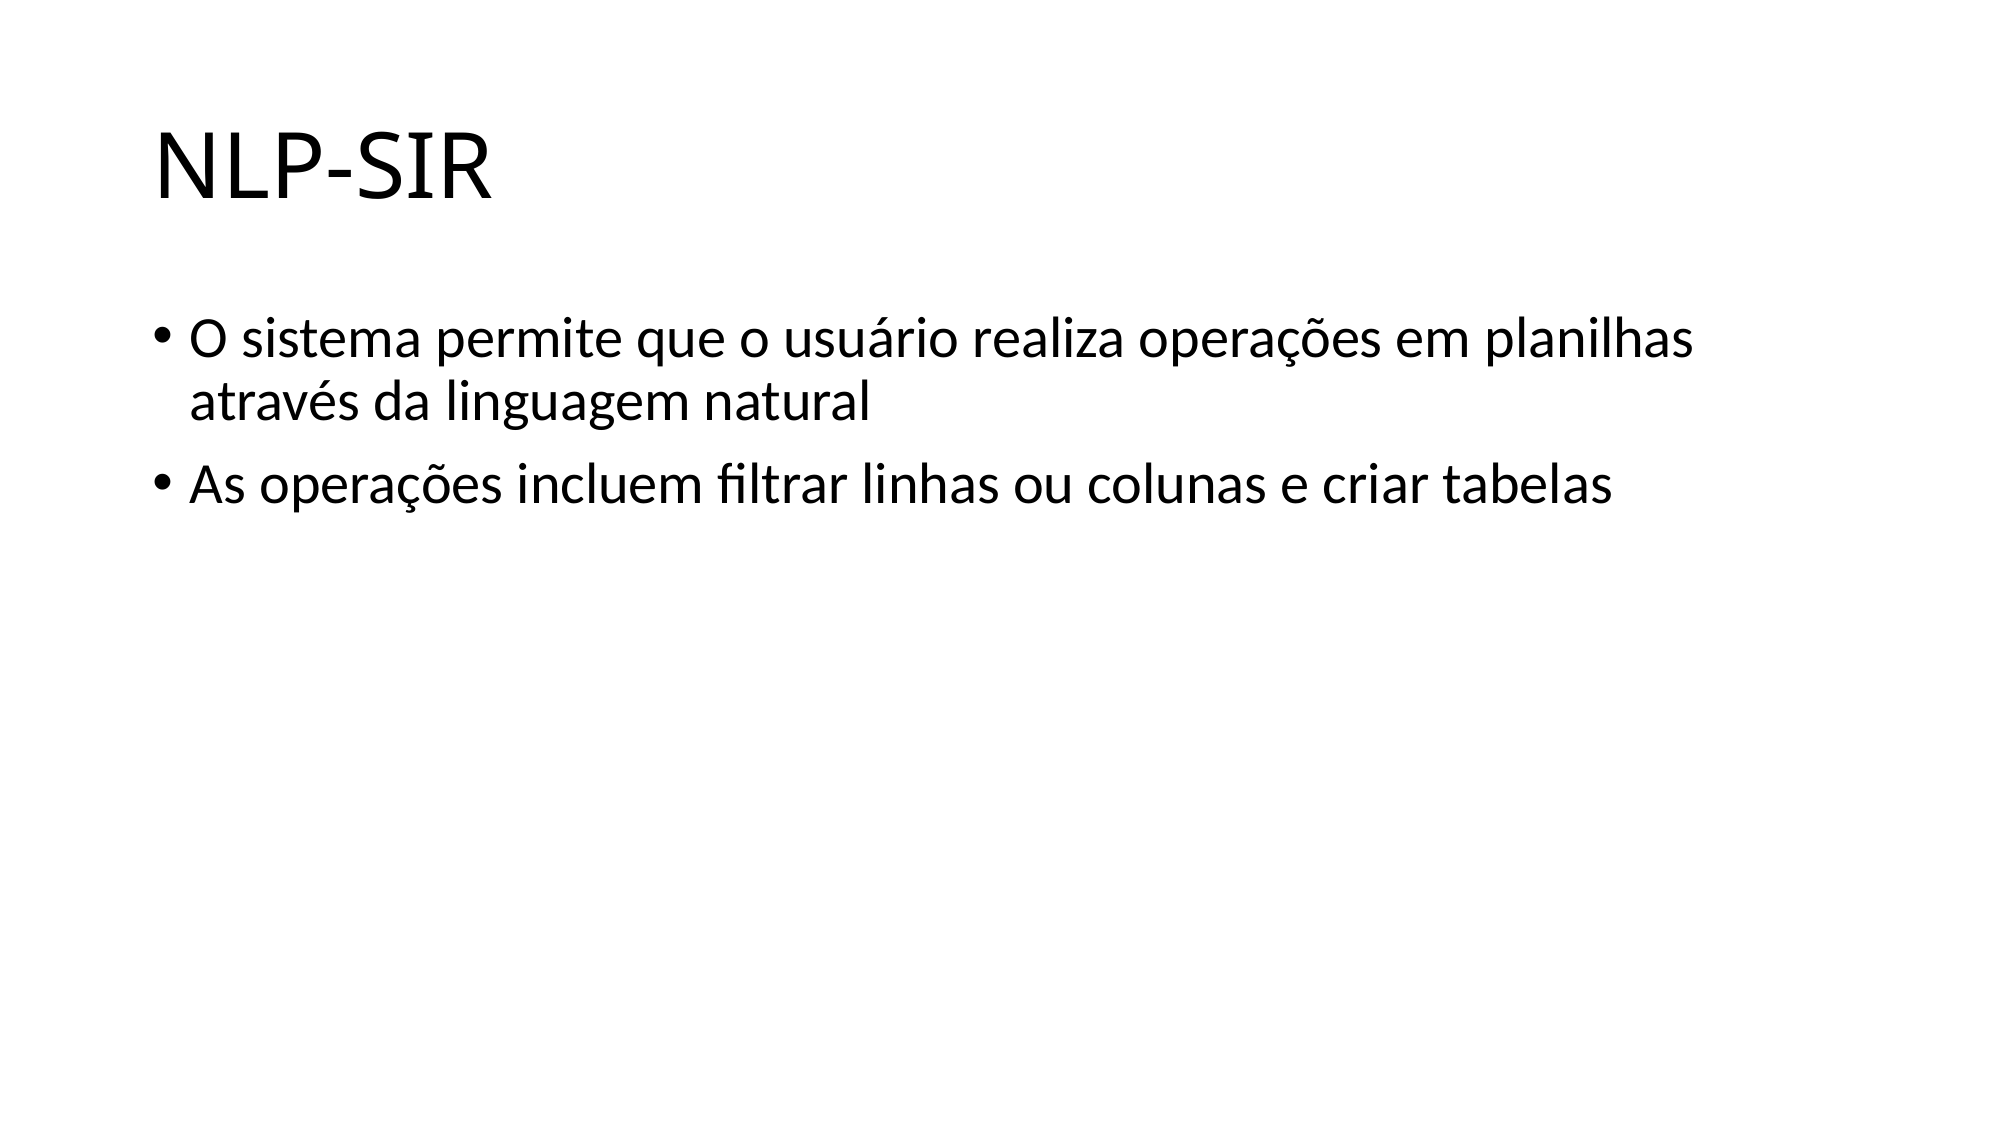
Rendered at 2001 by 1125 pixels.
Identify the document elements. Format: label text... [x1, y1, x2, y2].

title NLP-SIR [137, 59, 1863, 278]
list O sistema permite que o usuário realiza operações em planilhas através da linguagem natural As operações incluem filtrar linhas ou colunas e criar tabelas [137, 299, 1863, 1014]
